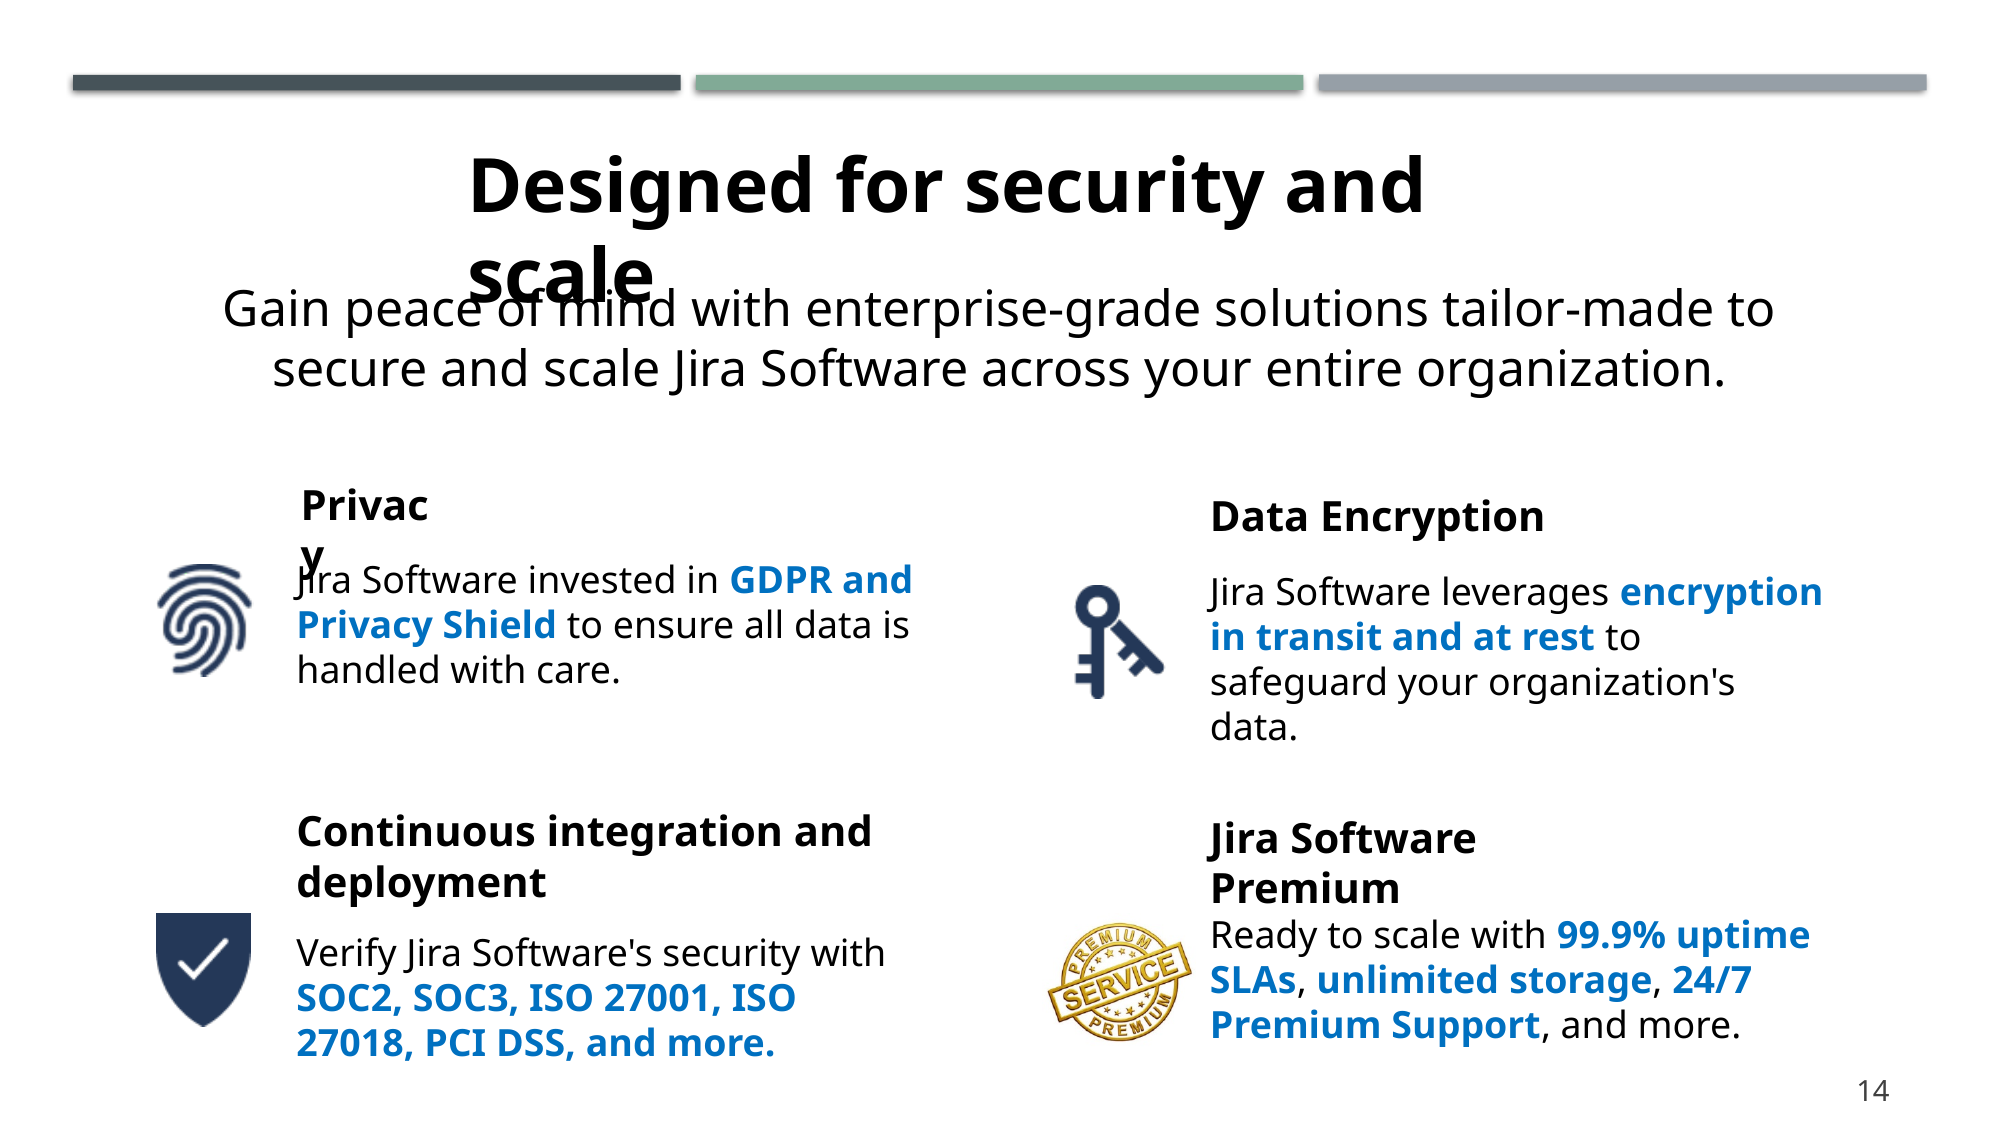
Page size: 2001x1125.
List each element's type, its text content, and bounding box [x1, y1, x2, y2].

picture [1072, 585, 1168, 699]
text_box Jira Software leverages encryption in transit and at rest to safeguard your organization's data. [1195, 560, 1844, 756]
text_box Jira Software invested in GDPR and Privacy Shield to ensure all data is handled with care. [281, 548, 952, 699]
picture [155, 913, 251, 1028]
picture [155, 563, 254, 678]
text_box Designed for security and scale [452, 130, 1547, 325]
picture [1041, 913, 1196, 1049]
text_box Privacy [285, 471, 462, 548]
text_box Jira Software Premium [1195, 804, 1687, 919]
text_box Continuous integration and deployment [281, 797, 940, 913]
text_box Ready to scale with 99.9% uptime SLAs, unlimited storage, 24/7 Premium Support, and more. [1199, 903, 1930, 1054]
text_box Gain peace of mind with enterprise-grade solutions tailor-made to secure and scale Jira Software across your entire organization. [135, 268, 1865, 404]
slide_number 14 [1732, 1061, 1905, 1122]
text_box Data Encryption [1195, 482, 1562, 548]
text_box Verify Jira Software's security with SOC2, SOC3, ISO 27001, ISO 27018, PCI DSS, and more. [281, 921, 927, 1072]
